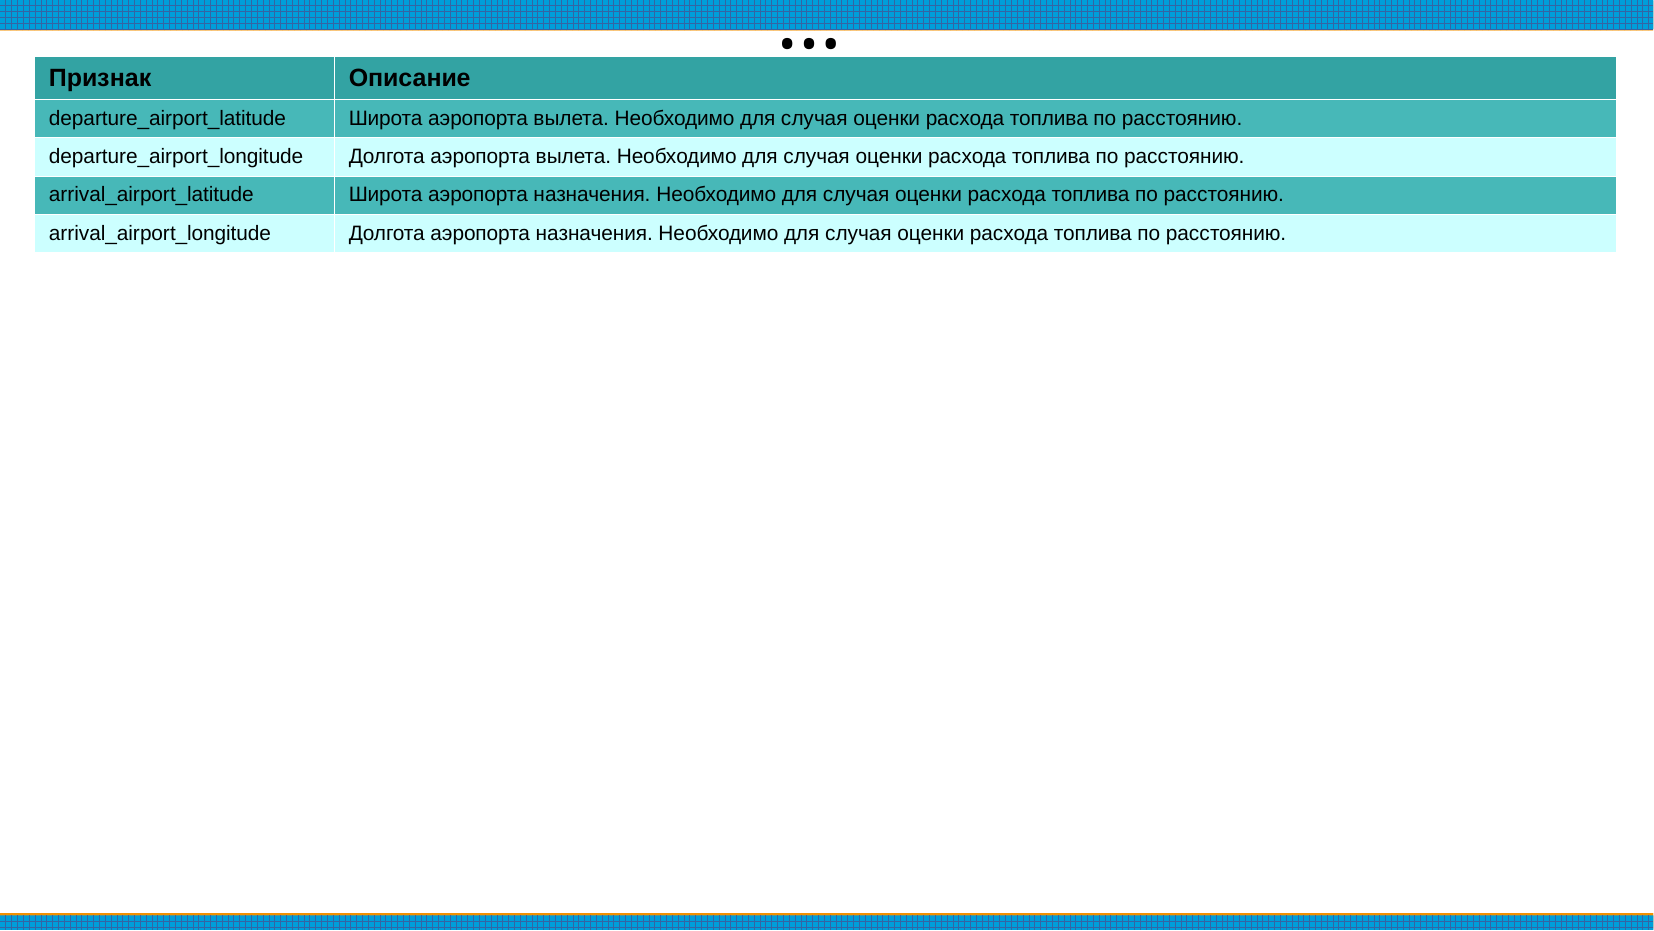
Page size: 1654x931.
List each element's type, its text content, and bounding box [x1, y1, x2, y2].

table_cell arrival_airport_longitude [35, 215, 334, 252]
table_cell Долгота аэропорта вылета. Необходимо для случая оценки расхода топлива по расстоянию. [335, 138, 1616, 176]
table_cell Широта аэропорта вылета. Необходимо для случая оценки расхода топлива по расстоянию. [335, 100, 1616, 137]
text_box … [770, 0, 883, 70]
table_cell arrival_airport_latitude [35, 177, 334, 214]
table_header Описание [335, 57, 1616, 99]
table_cell Широта аэропорта назначения. Необходимо для случая оценки расхода топлива по расстоянию. [335, 177, 1616, 214]
table_header Признак [35, 57, 334, 99]
table_cell departure_airport_longitude [35, 138, 334, 176]
table_cell Долгота аэропорта назначения. Необходимо для случая оценки расхода топлива по расстоянию. [335, 215, 1616, 252]
table_cell departure_airport_latitude [35, 100, 334, 137]
